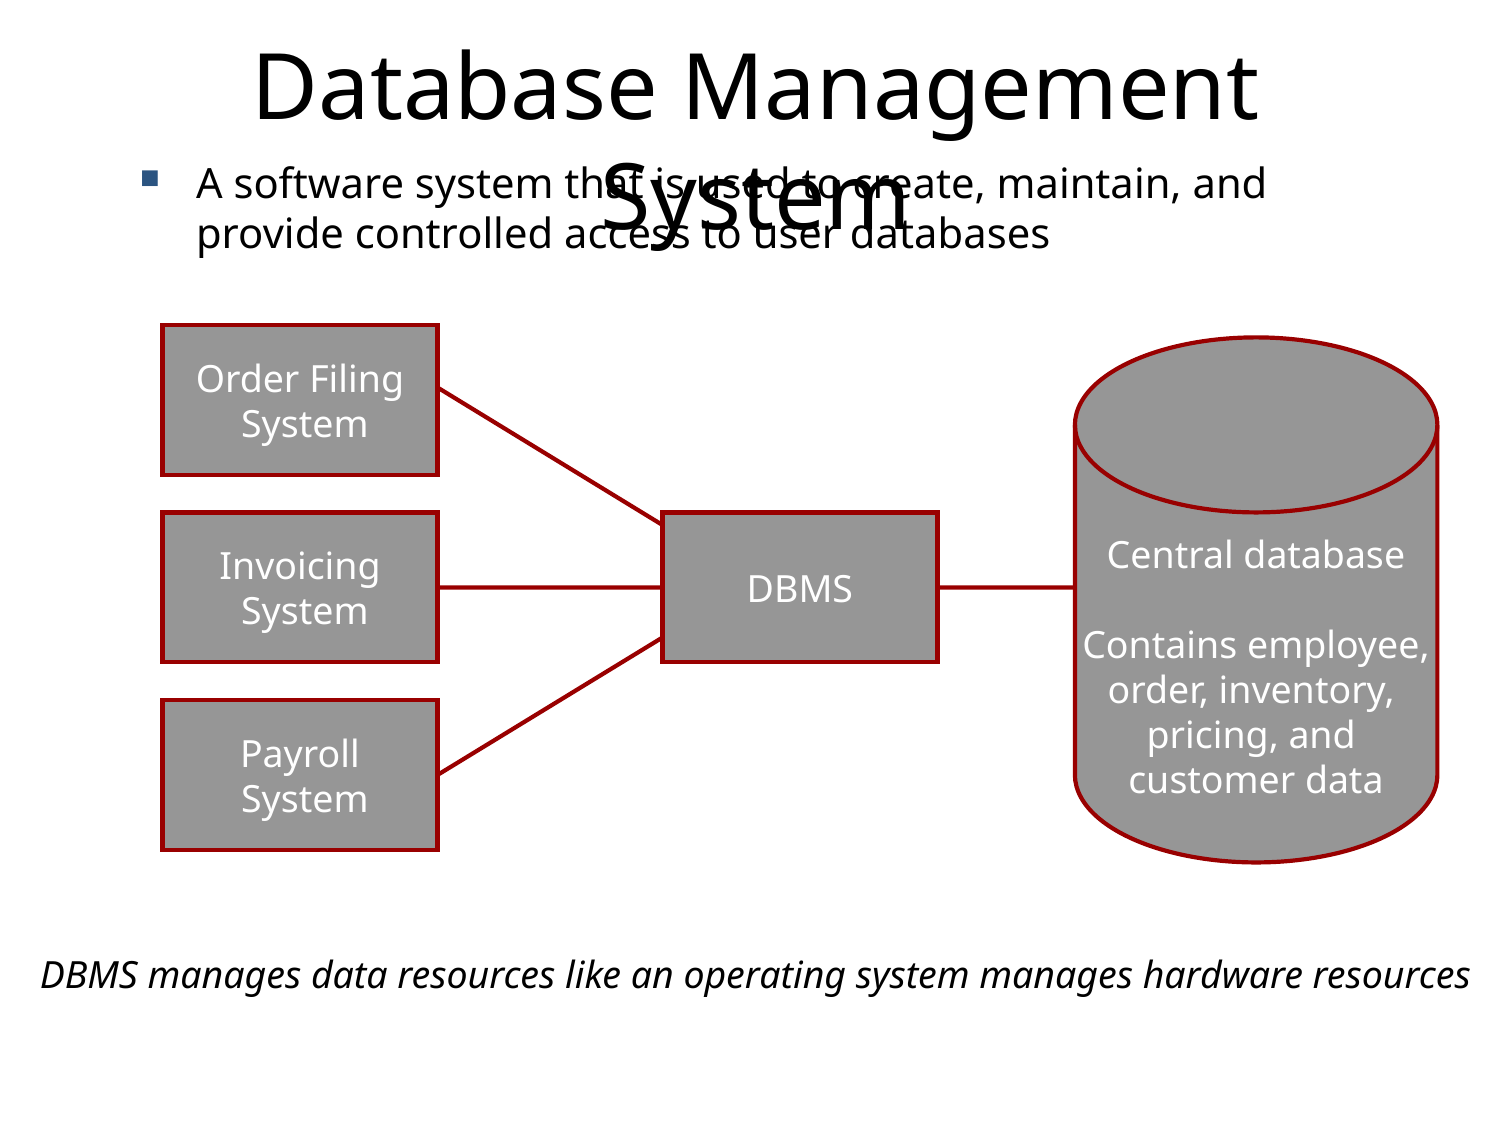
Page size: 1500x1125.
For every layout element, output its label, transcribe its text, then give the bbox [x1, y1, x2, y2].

title Database Management System [116, 24, 1396, 252]
text_box Payroll System [162, 699, 438, 850]
text_box Invoicing System [162, 512, 438, 663]
text_box Central database Contains employee, order, inventory, pricing, and customer data [1074, 337, 1438, 863]
text_box Order Filing System [162, 324, 438, 475]
text_box A software system that is used to create, maintain, and provide controlled access to user databases [124, 149, 1400, 375]
text_box DBMS manages data resources like an operating system manages hardware resources [25, 943, 1491, 1004]
text_box DBMS [662, 512, 938, 663]
